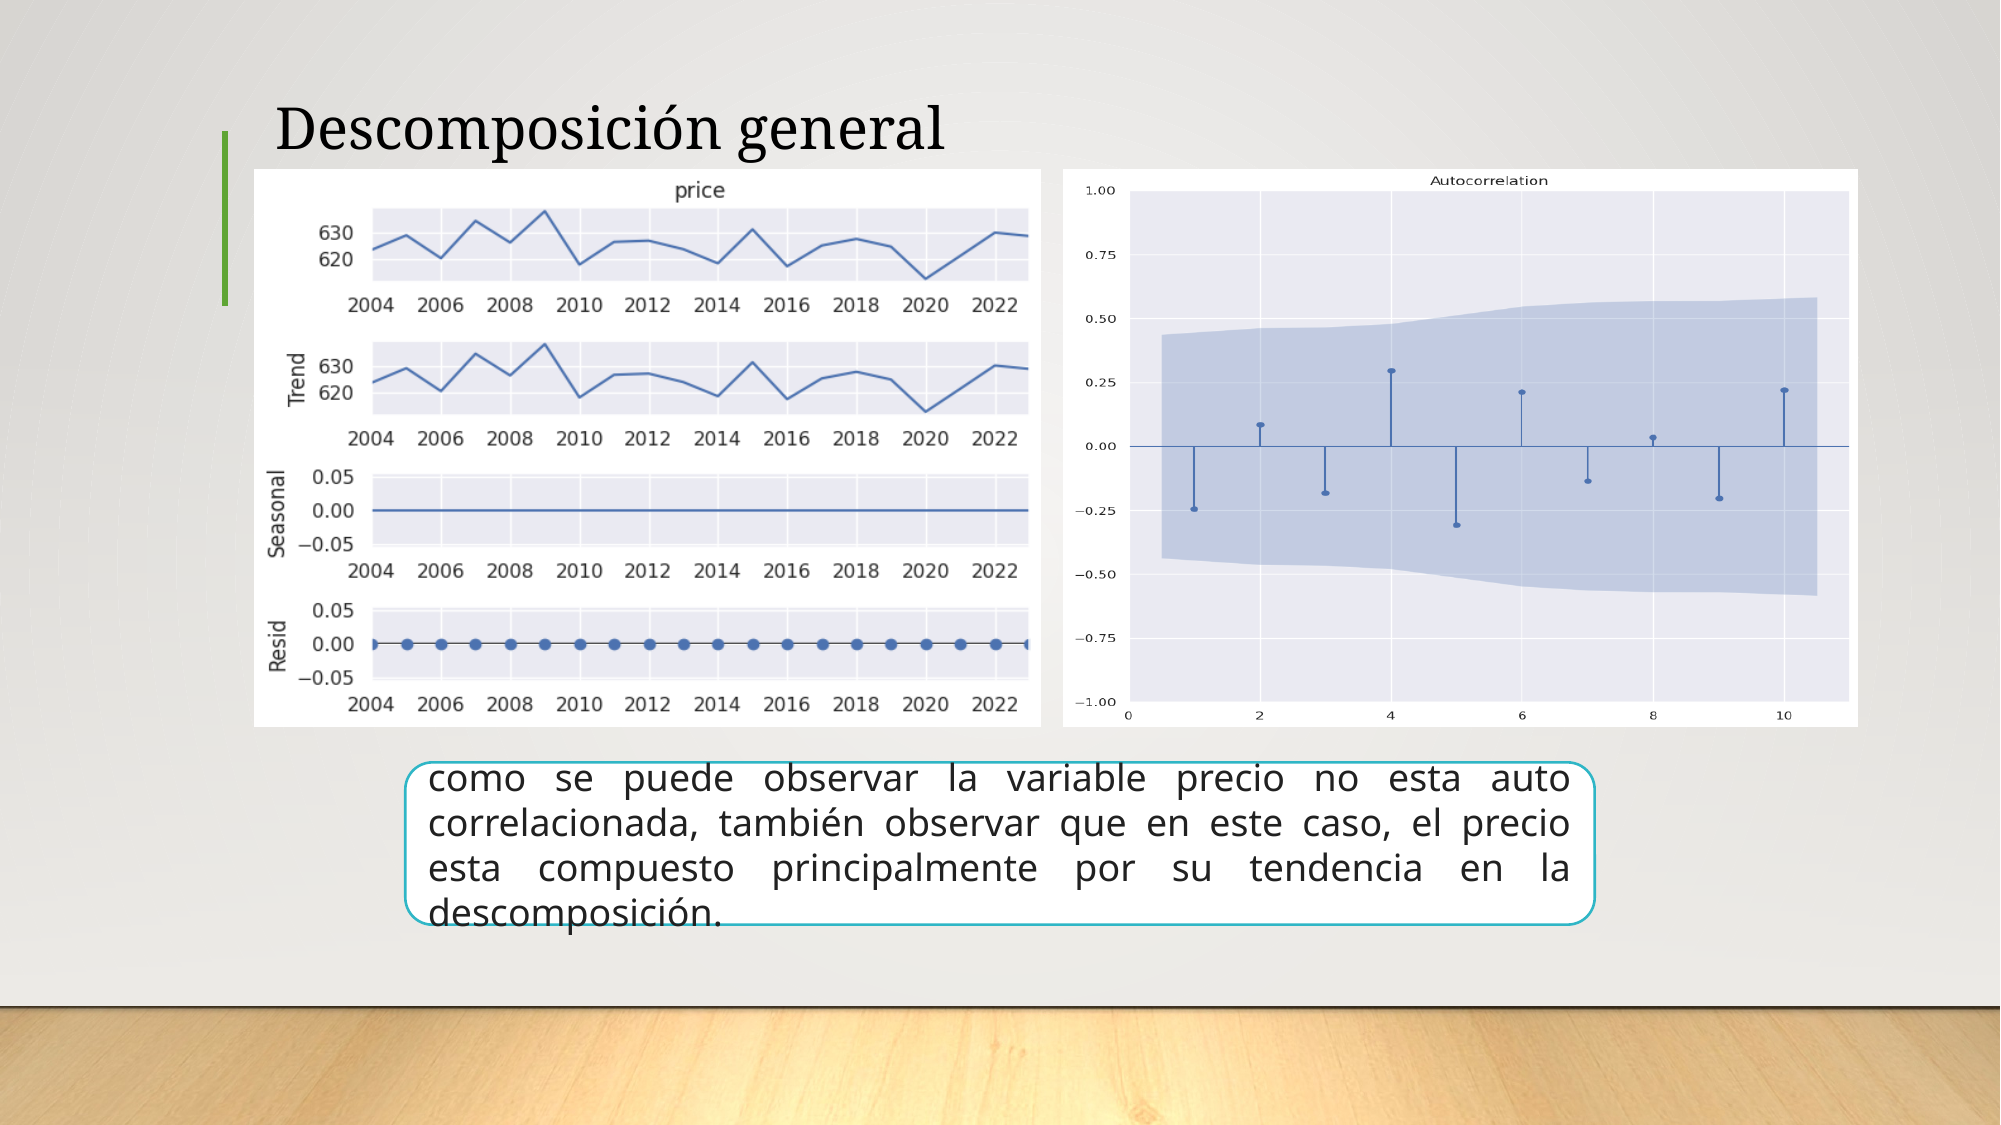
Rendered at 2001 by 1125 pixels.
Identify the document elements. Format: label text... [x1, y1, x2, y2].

picture [254, 169, 1041, 728]
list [1063, 169, 1858, 728]
text_box como se puede observar la variable precio no esta auto correlacionada, también observar que en este caso, el precio esta compuesto principalmente por su tendencia en la descomposición. [403, 761, 1597, 926]
picture [0, 1006, 2000, 1125]
title Descomposición general [259, 91, 1822, 170]
